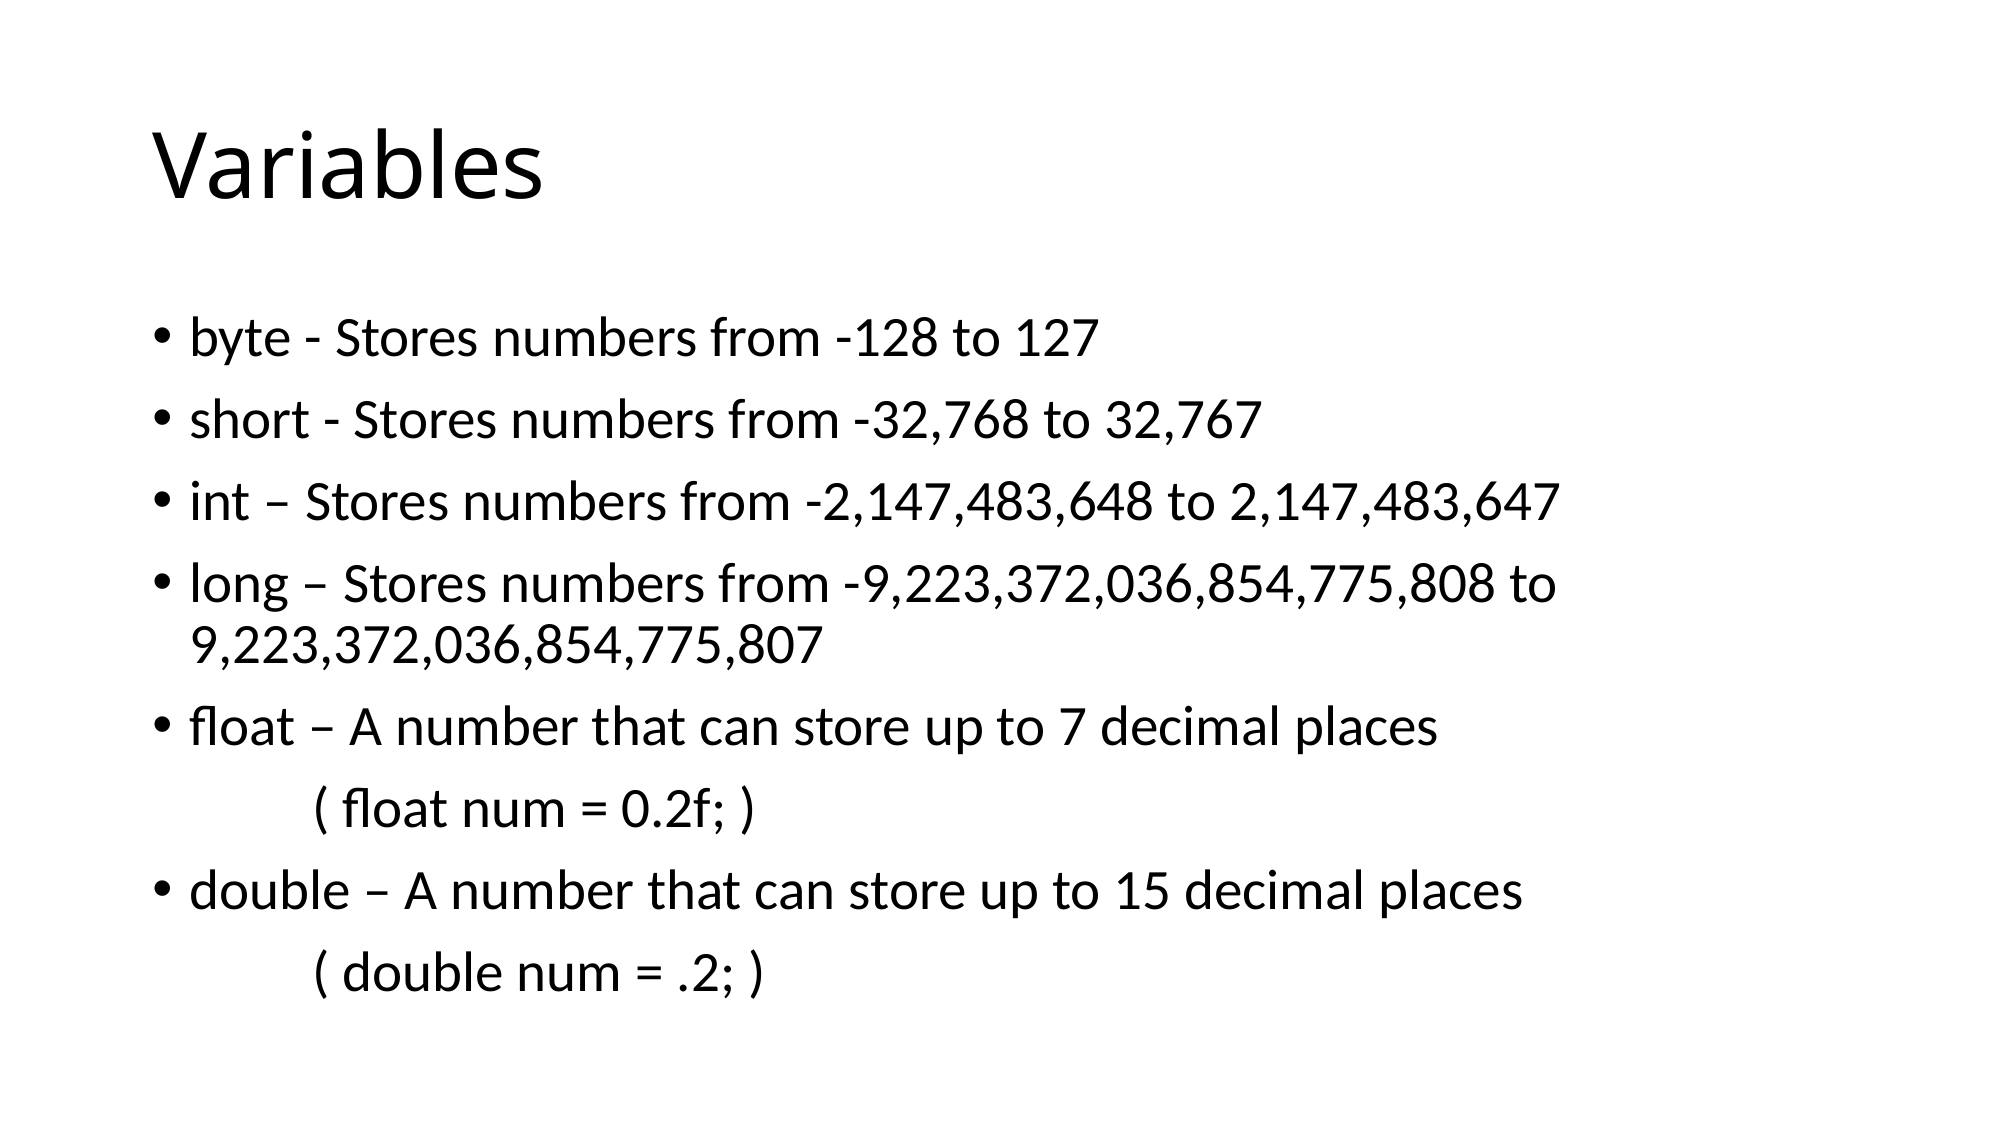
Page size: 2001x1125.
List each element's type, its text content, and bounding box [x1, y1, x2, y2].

list byte - Stores numbers from -128 to 127 short - Stores numbers from -32,768 to 32,767 int – Stores numbers from -2,147,483,648 to 2,147,483,647 long – Stores numbers from -9,223,372,036,854,775,808 to 9,223,372,036,854,775,807 float – A number that can store up to 7 decimal places ( float num = 0.2f; ) double – A number that can store up to 15 decimal places ( double num = .2; ) [137, 299, 1863, 1014]
title Variables [137, 59, 1863, 278]
